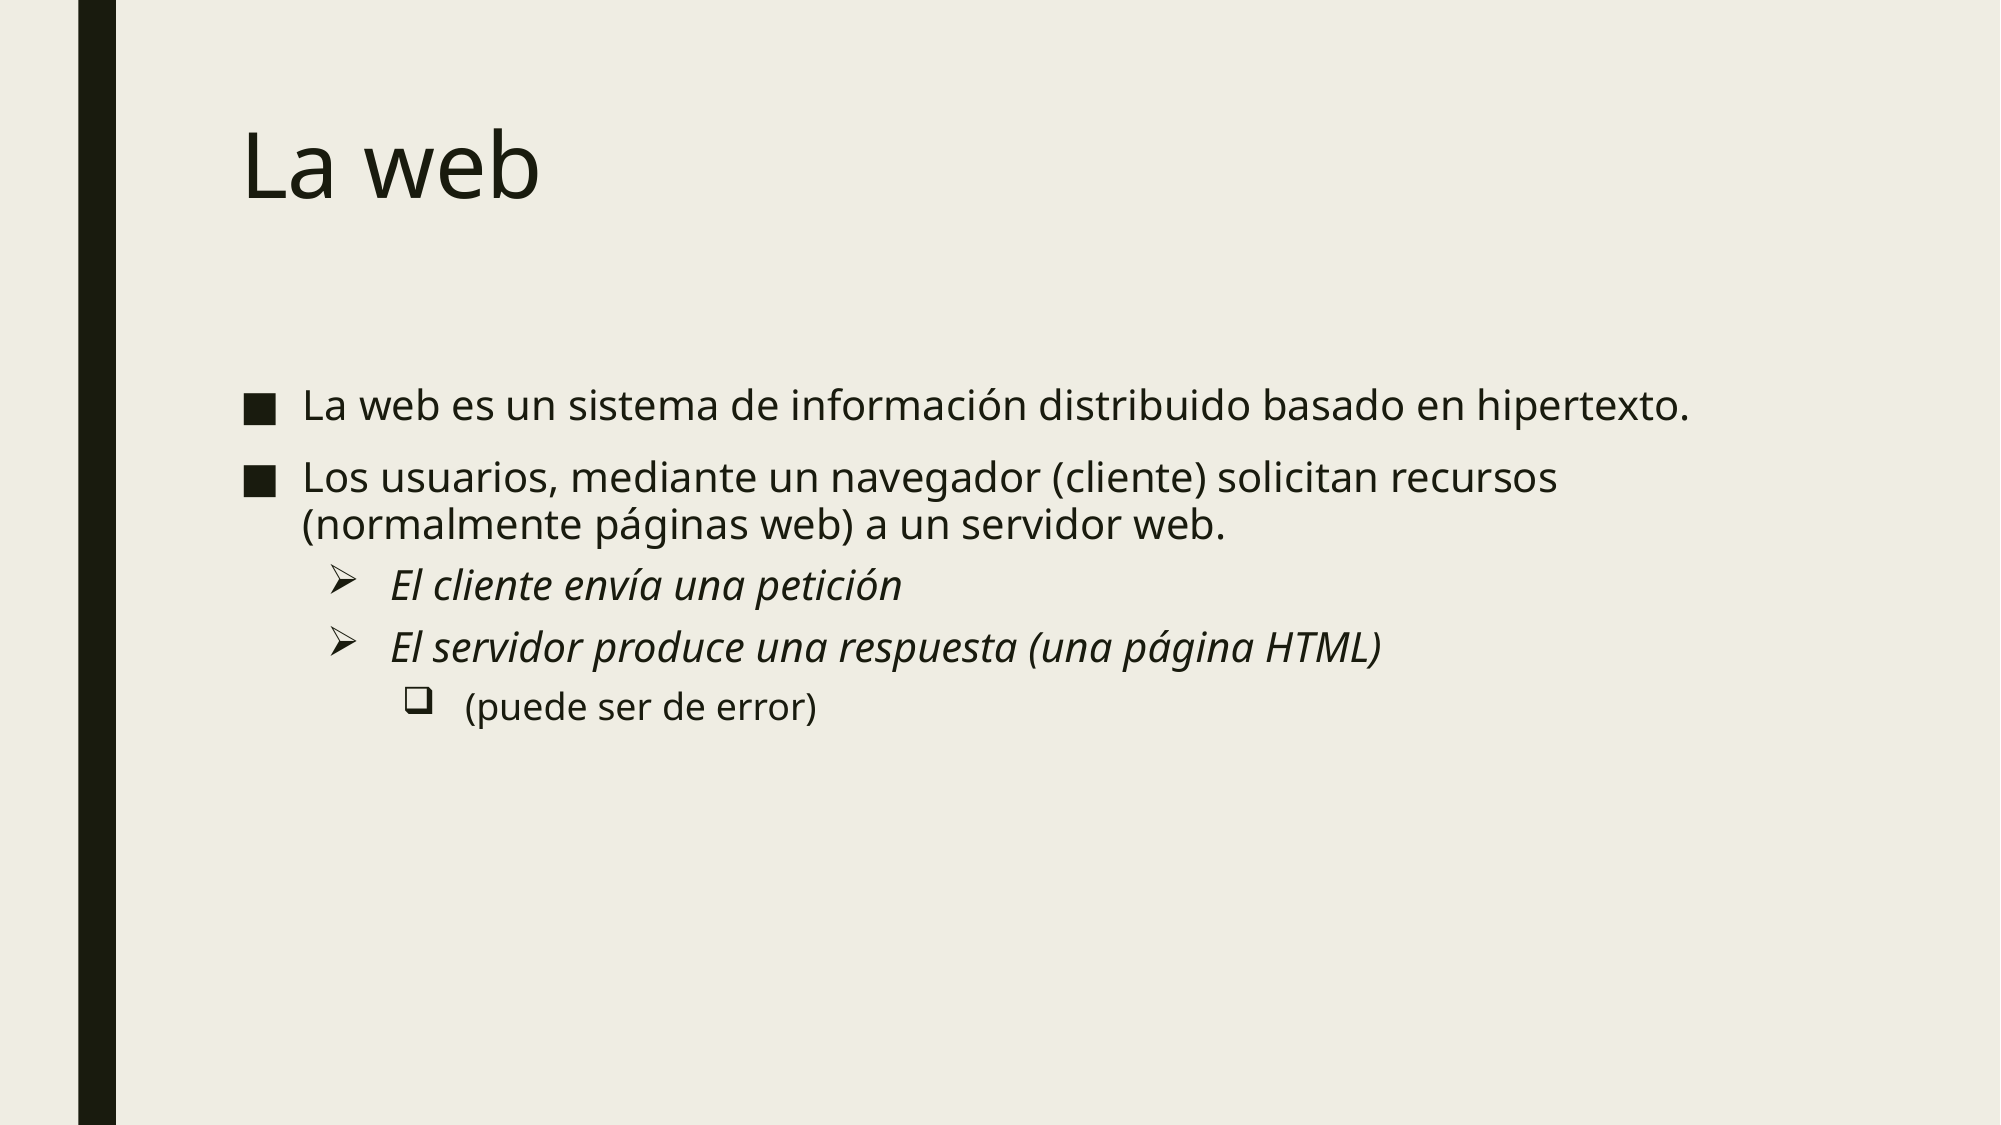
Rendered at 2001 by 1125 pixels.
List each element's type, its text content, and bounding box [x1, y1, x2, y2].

list La web es un sistema de información distribuido basado en hipertexto. Los usuarios, mediante un navegador (cliente) solicitan recursos (normalmente páginas web) a un servidor web. El cliente envía una petición El servidor produce una respuesta (una página HTML) (puede ser de error) [225, 375, 1800, 963]
title La web [225, 112, 1800, 357]
